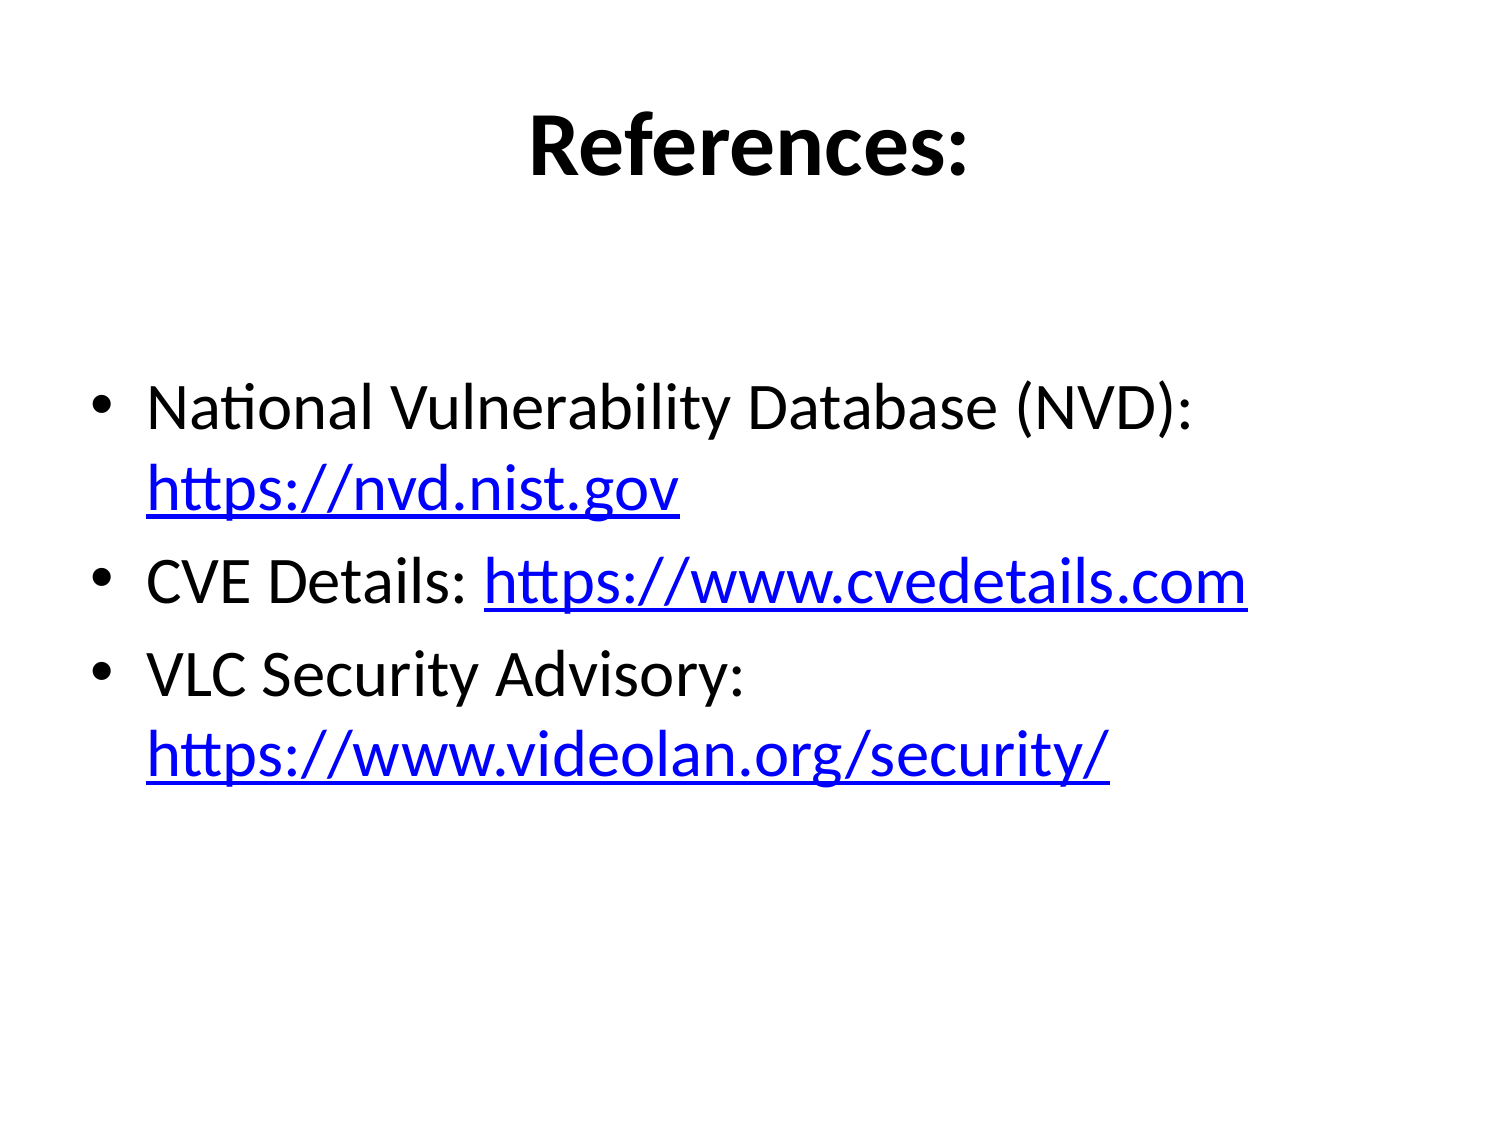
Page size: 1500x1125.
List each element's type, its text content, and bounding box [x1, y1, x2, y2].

title References: [75, 45, 1425, 233]
list National Vulnerability Database (NVD): https://nvd.nist.gov CVE Details: https://www.cvedetails.com VLC Security Advisory: https://www.videolan.org/security/ [75, 262, 1425, 1005]
